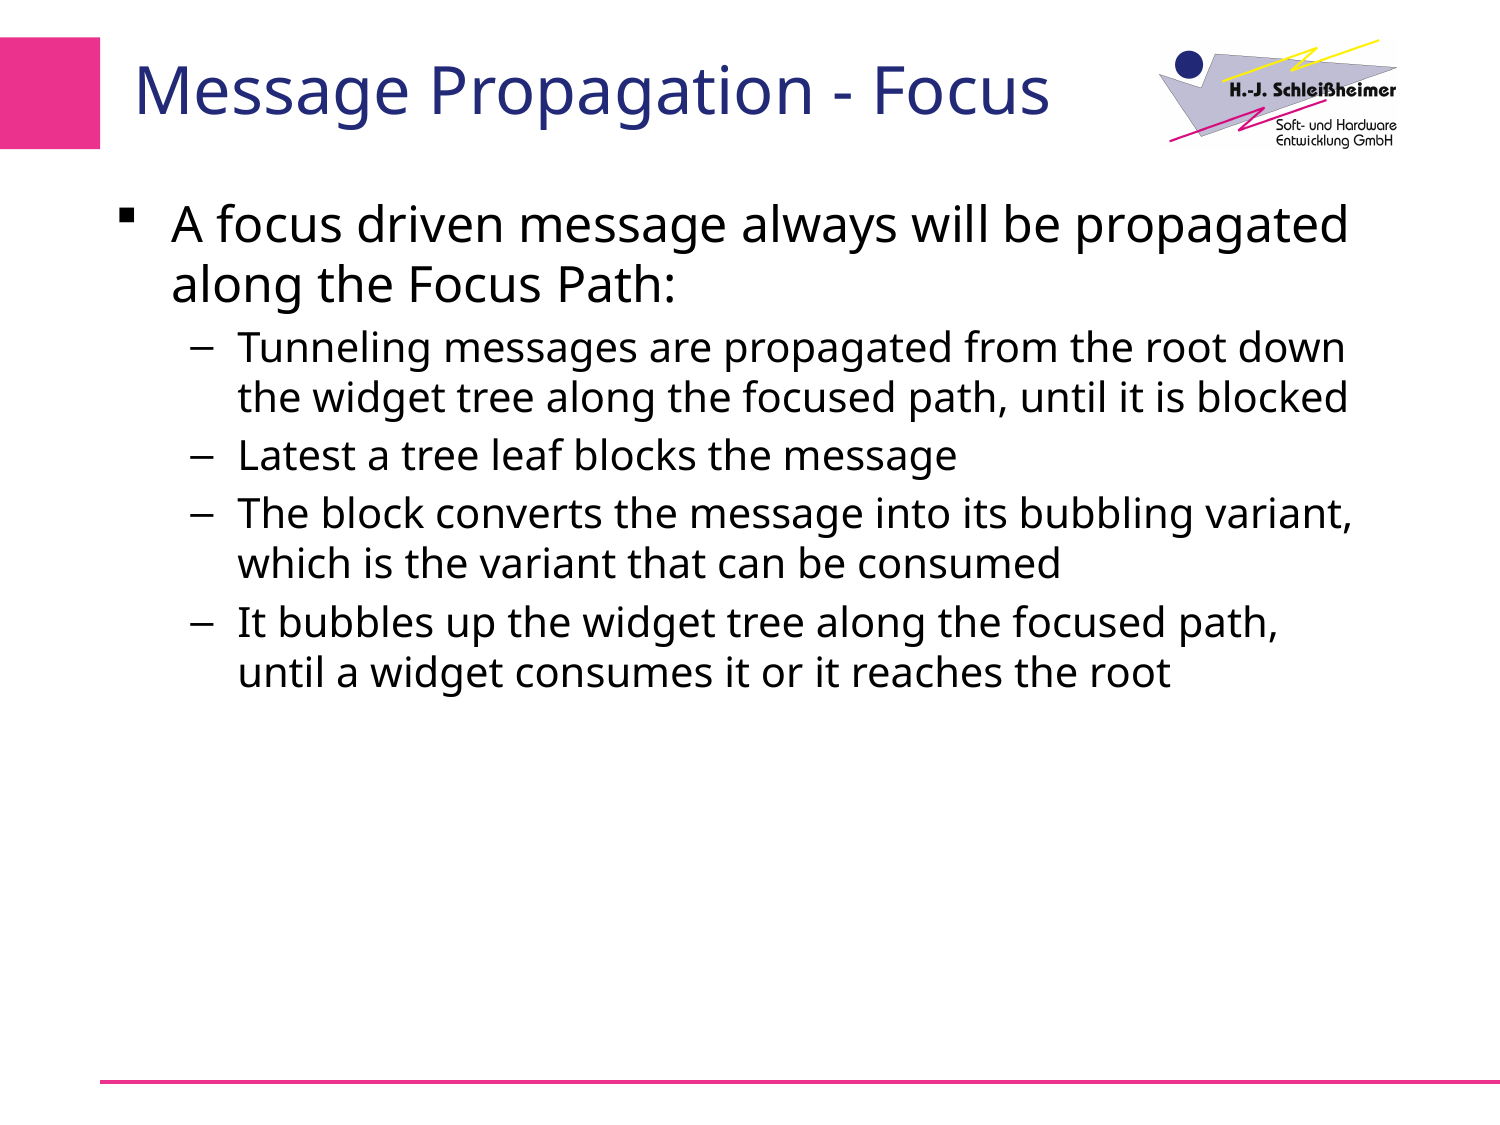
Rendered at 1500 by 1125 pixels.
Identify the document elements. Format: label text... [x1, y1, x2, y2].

list A focus driven message always will be propagated along the Focus Path: Tunneling messages are propagated from the root down the widget tree along the focused path, until it is blocked Latest a tree leaf blocks the message The block converts the message into its bubbling variant, which is the variant that can be consumed It bubbles up the widget tree along the focused path, until a widget consumes it or it reaches the root [100, 184, 1400, 1047]
title Message Propagation - Focus [133, 23, 1152, 152]
picture [1159, 39, 1397, 149]
